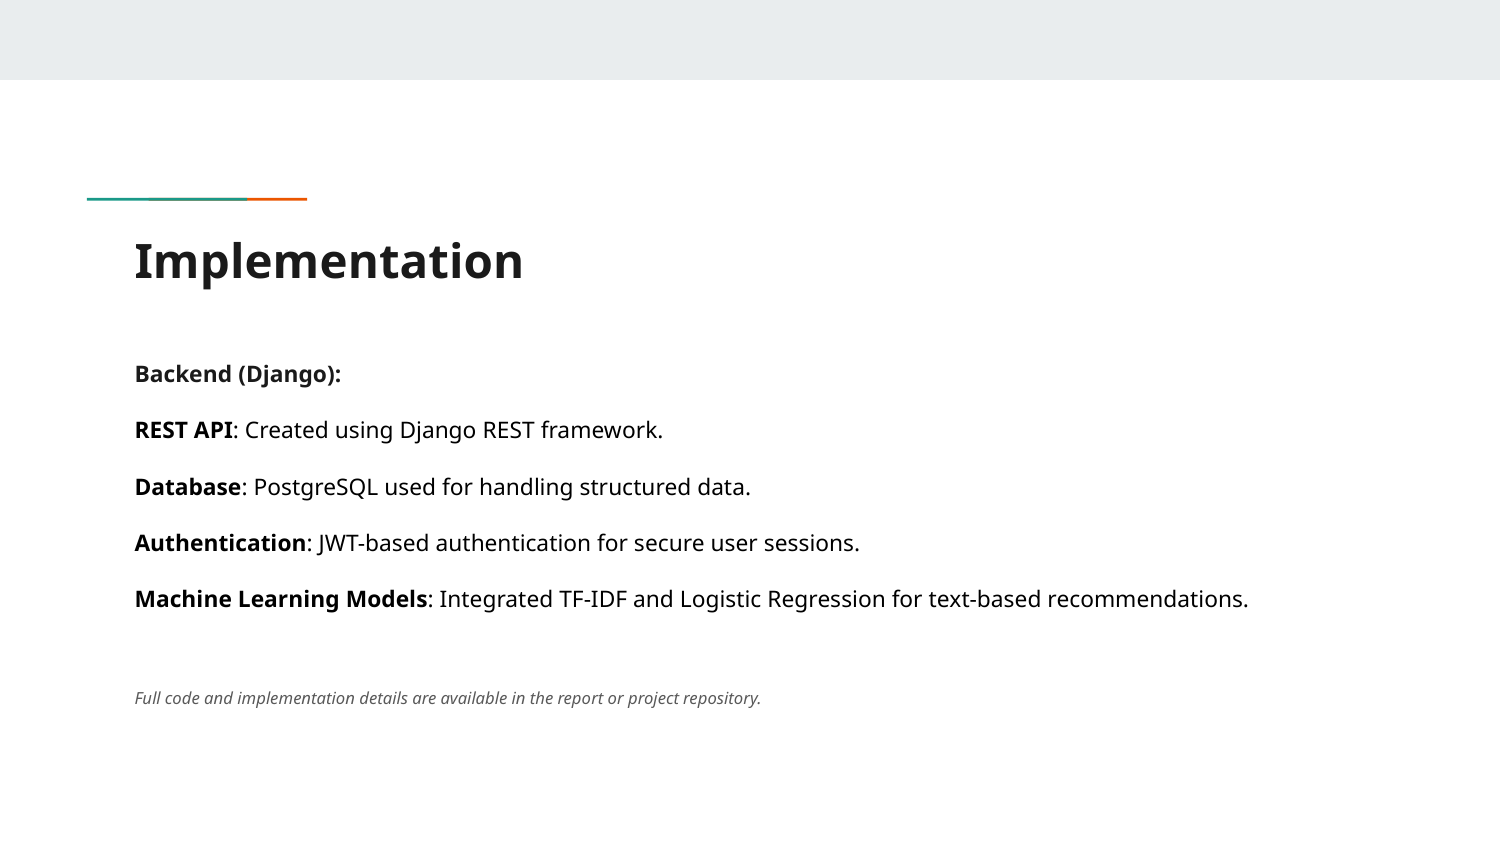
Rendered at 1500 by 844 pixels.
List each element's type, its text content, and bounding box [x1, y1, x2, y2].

title Implementation [119, 216, 1381, 305]
list Backend (Django): REST API: Created using Django REST framework. Database: PostgreSQL used for handling structured data. Authentication: JWT-based authentication for secure user sessions. Machine Learning Models: Integrated TF-IDF and Logistic Regression for text-based recommendations. [119, 341, 1381, 628]
text_box Full code and implementation details are available in the report or project repository. [119, 672, 1446, 742]
